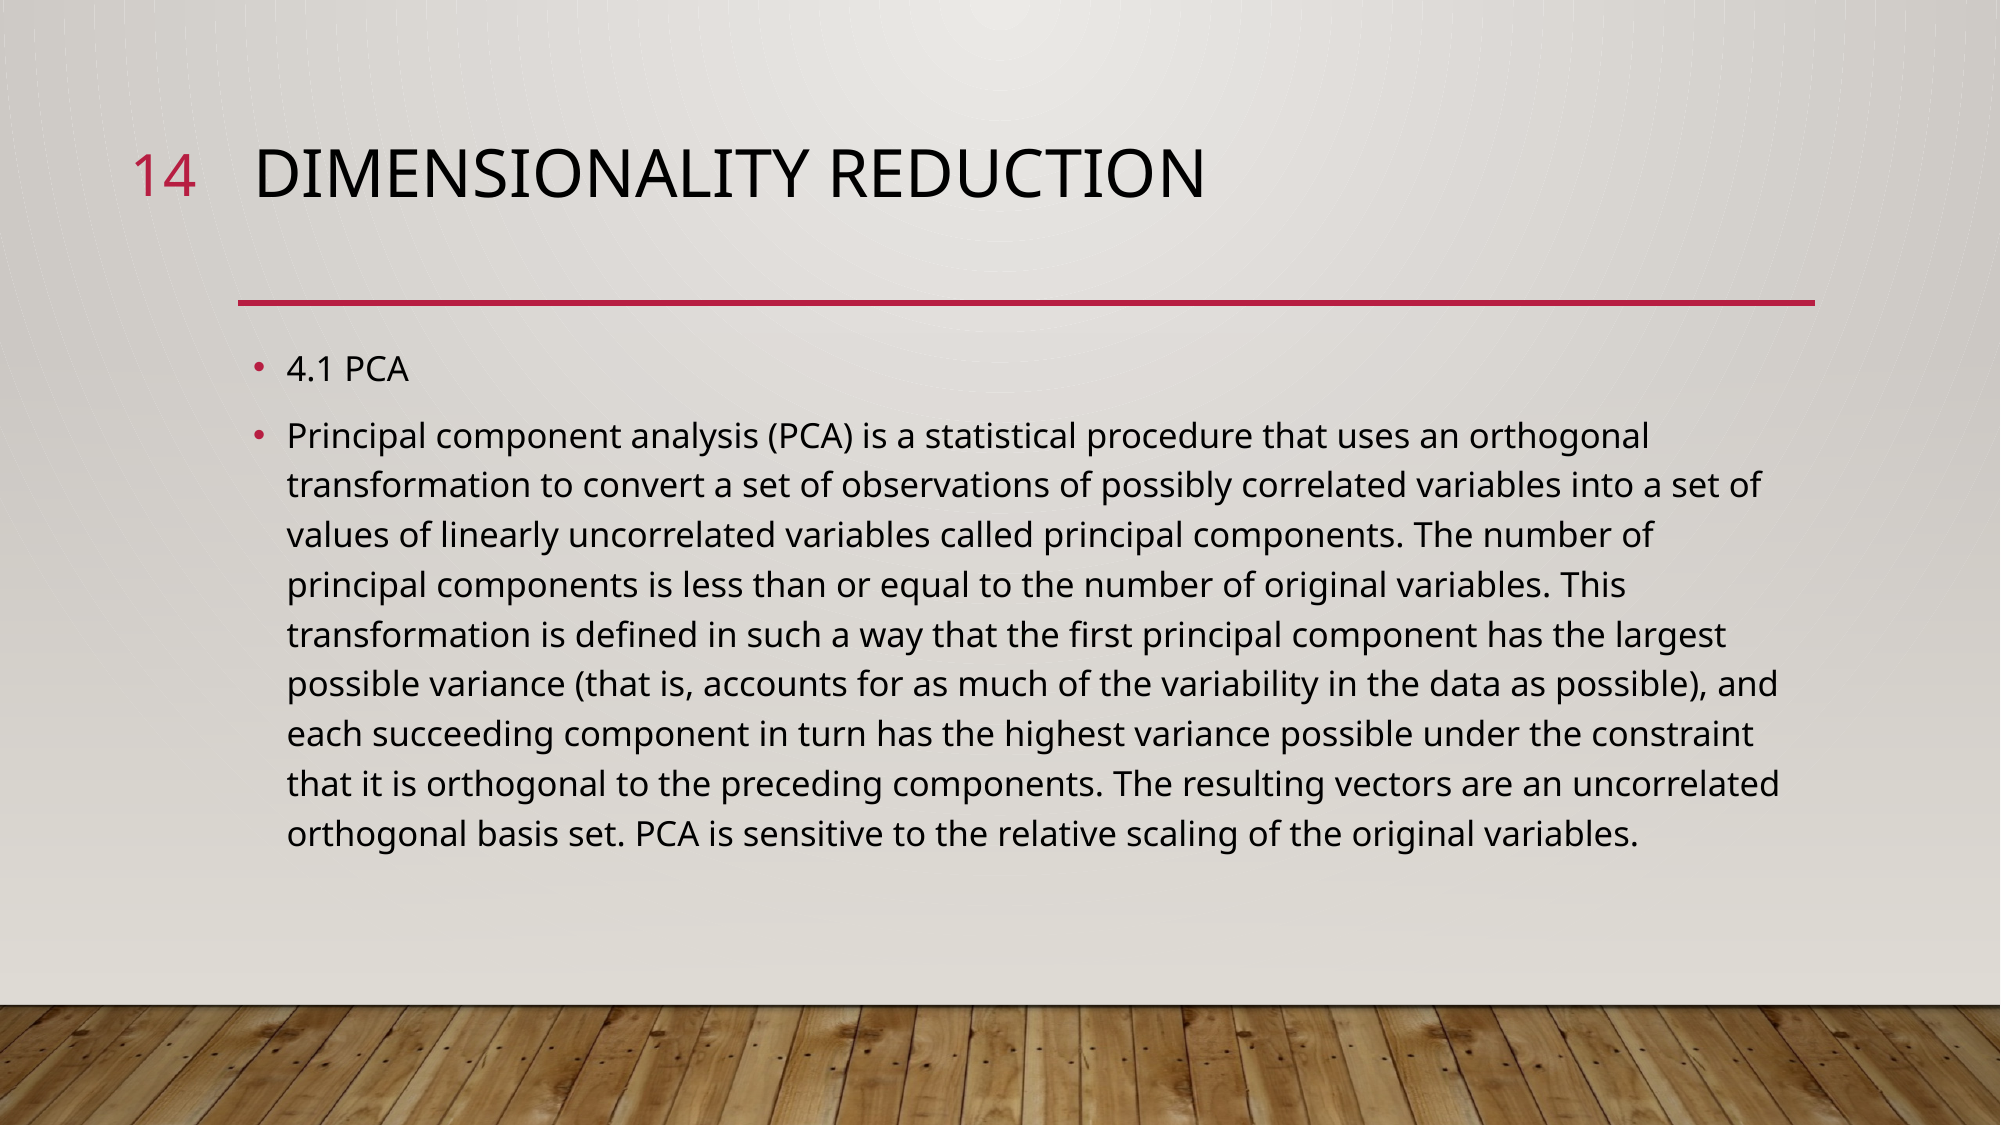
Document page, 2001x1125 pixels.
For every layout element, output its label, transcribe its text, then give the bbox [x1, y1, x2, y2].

picture [0, 1005, 2000, 1125]
list 4.1 PCA Principal component analysis (PCA) is a statistical procedure that uses an orthogonal transformation to convert a set of observations of possibly correlated variables into a set of values of linearly uncorrelated variables called principal components. The number of principal components is less than or equal to the number of original variables. This transformation is defined in such a way that the first principal component has the largest possible variance (that is, accounts for as much of the variability in the data as possible), and each succeeding component in turn has the highest variance possible under the constraint that it is orthogonal to the preceding components. The resulting vectors are an uncorrelated orthogonal basis set. PCA is sensitive to the relative scaling of the original variables. [238, 330, 1814, 897]
title dimensionality reduction [238, 131, 1814, 305]
slide_number 14 [78, 131, 212, 214]
